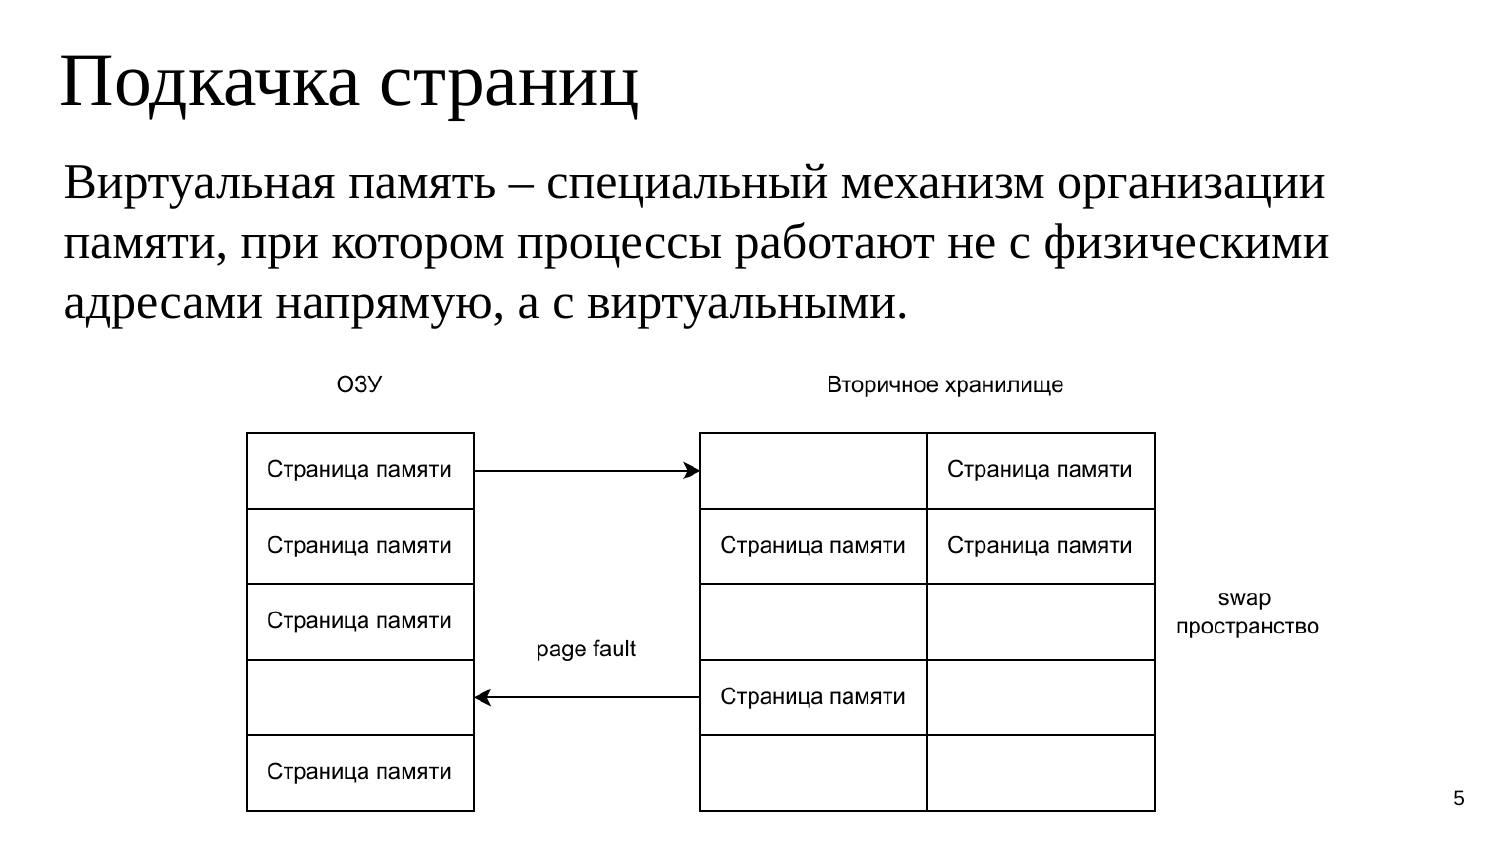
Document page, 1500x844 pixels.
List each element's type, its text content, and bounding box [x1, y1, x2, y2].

text_box ‹#› [1389, 764, 1480, 830]
title Подкачка страниц [48, 45, 1097, 73]
text_box Виртуальная память – специальный механизм организации памяти, при котором процессы работают не с физическими адресами напрямую, а с виртуальными. [48, 73, 1454, 384]
picture [210, 342, 1332, 844]
